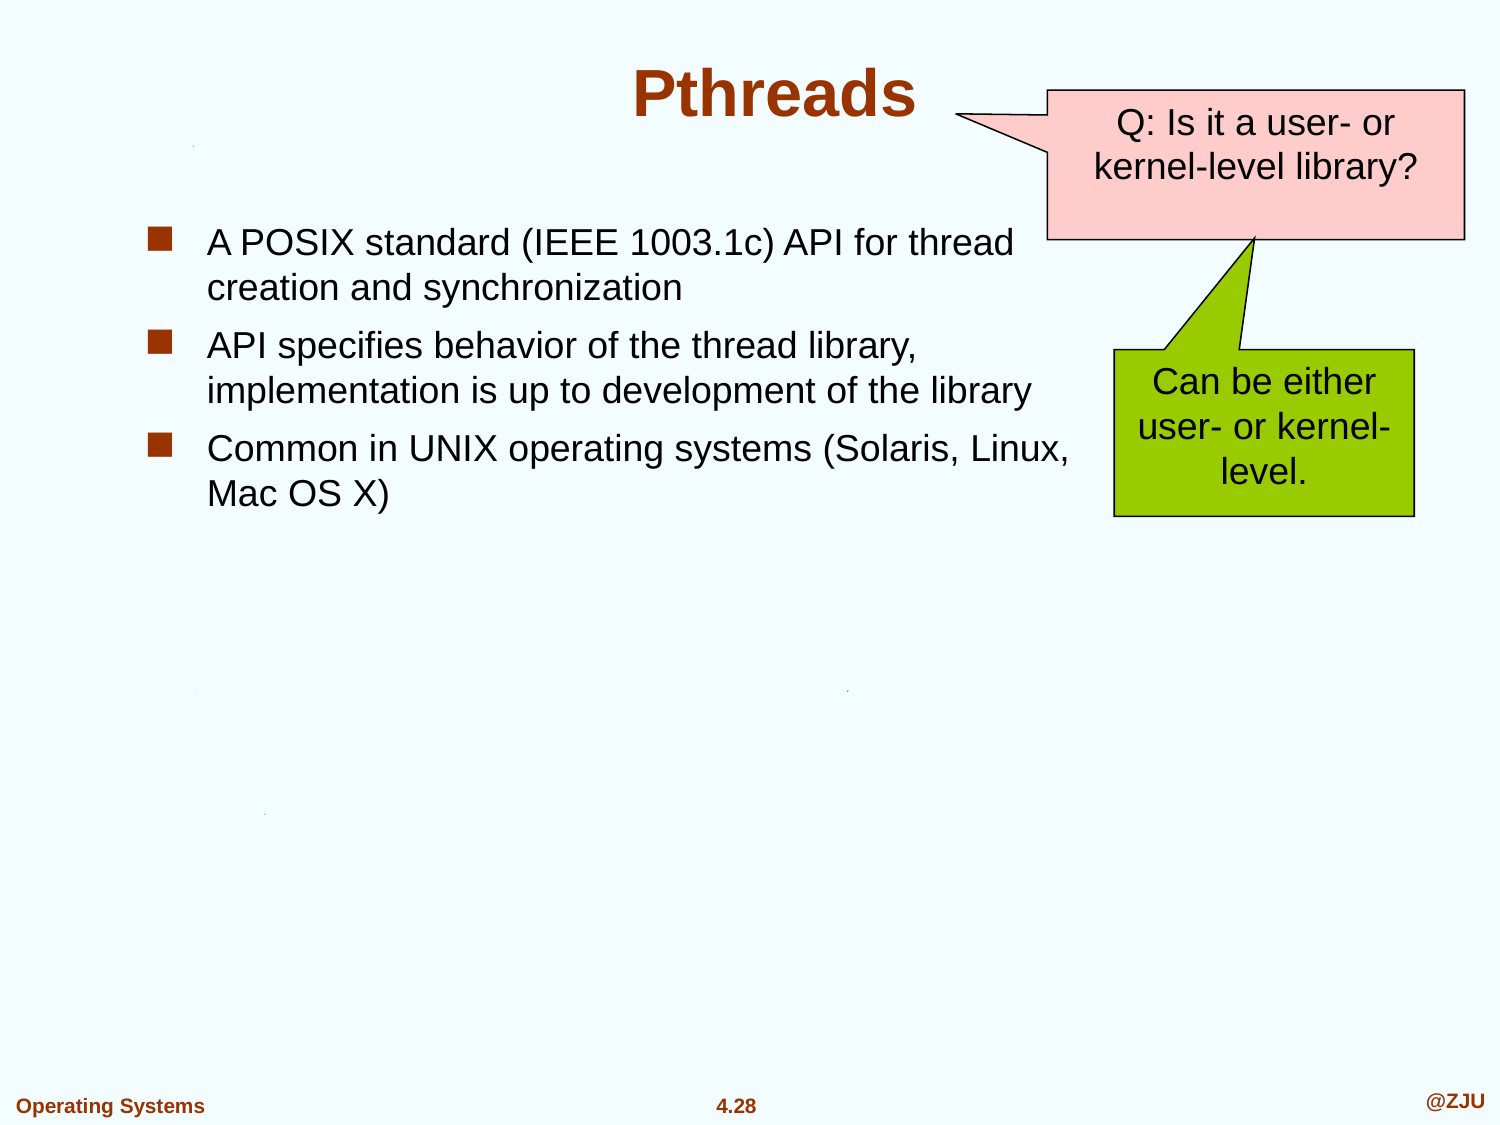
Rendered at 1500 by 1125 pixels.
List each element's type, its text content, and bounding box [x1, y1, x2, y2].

text_box Can be either user- or kernel-level. [1114, 237, 1415, 517]
title Pthreads [112, 37, 1438, 138]
text_box Q: Is it a user- or kernel-level library? [955, 90, 1465, 240]
list A POSIX standard (IEEE 1003.1c) API for thread creation and synchronization API specifies behavior of the thread library, implementation is up to development of the library Common in UNIX operating systems (Solaris, Linux, Mac OS X) [135, 210, 1143, 936]
